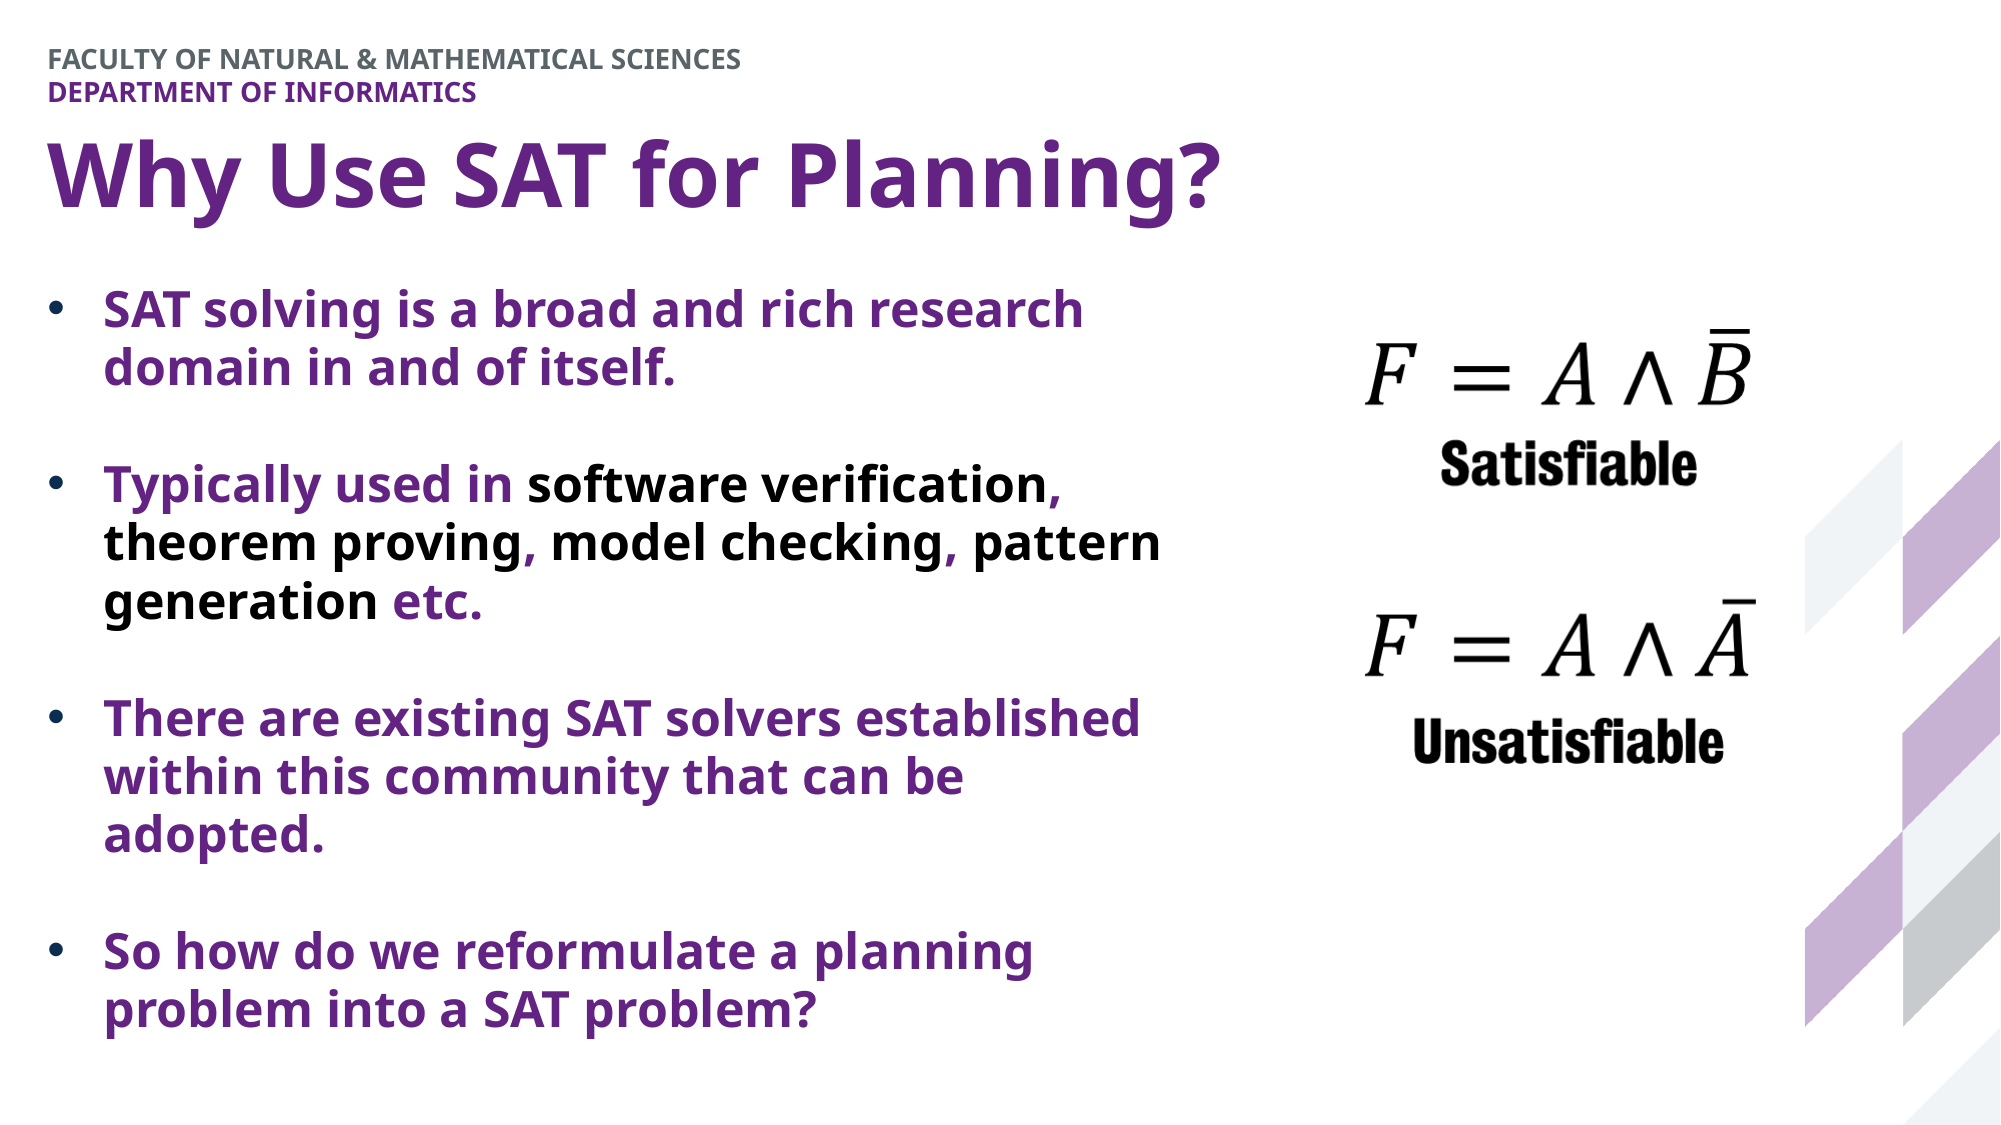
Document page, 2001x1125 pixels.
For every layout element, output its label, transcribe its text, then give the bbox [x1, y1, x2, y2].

picture [1348, 314, 1773, 811]
title Why Use SAT for Planning? [47, 118, 1772, 237]
list SAT solving is a broad and rich research domain in and of itself. Typically used in software verification, theorem proving, model checking, pattern generation etc. There are existing SAT solvers established within this community that can be adopted. So how do we reformulate a planning problem into a SAT problem? [47, 279, 1170, 1024]
